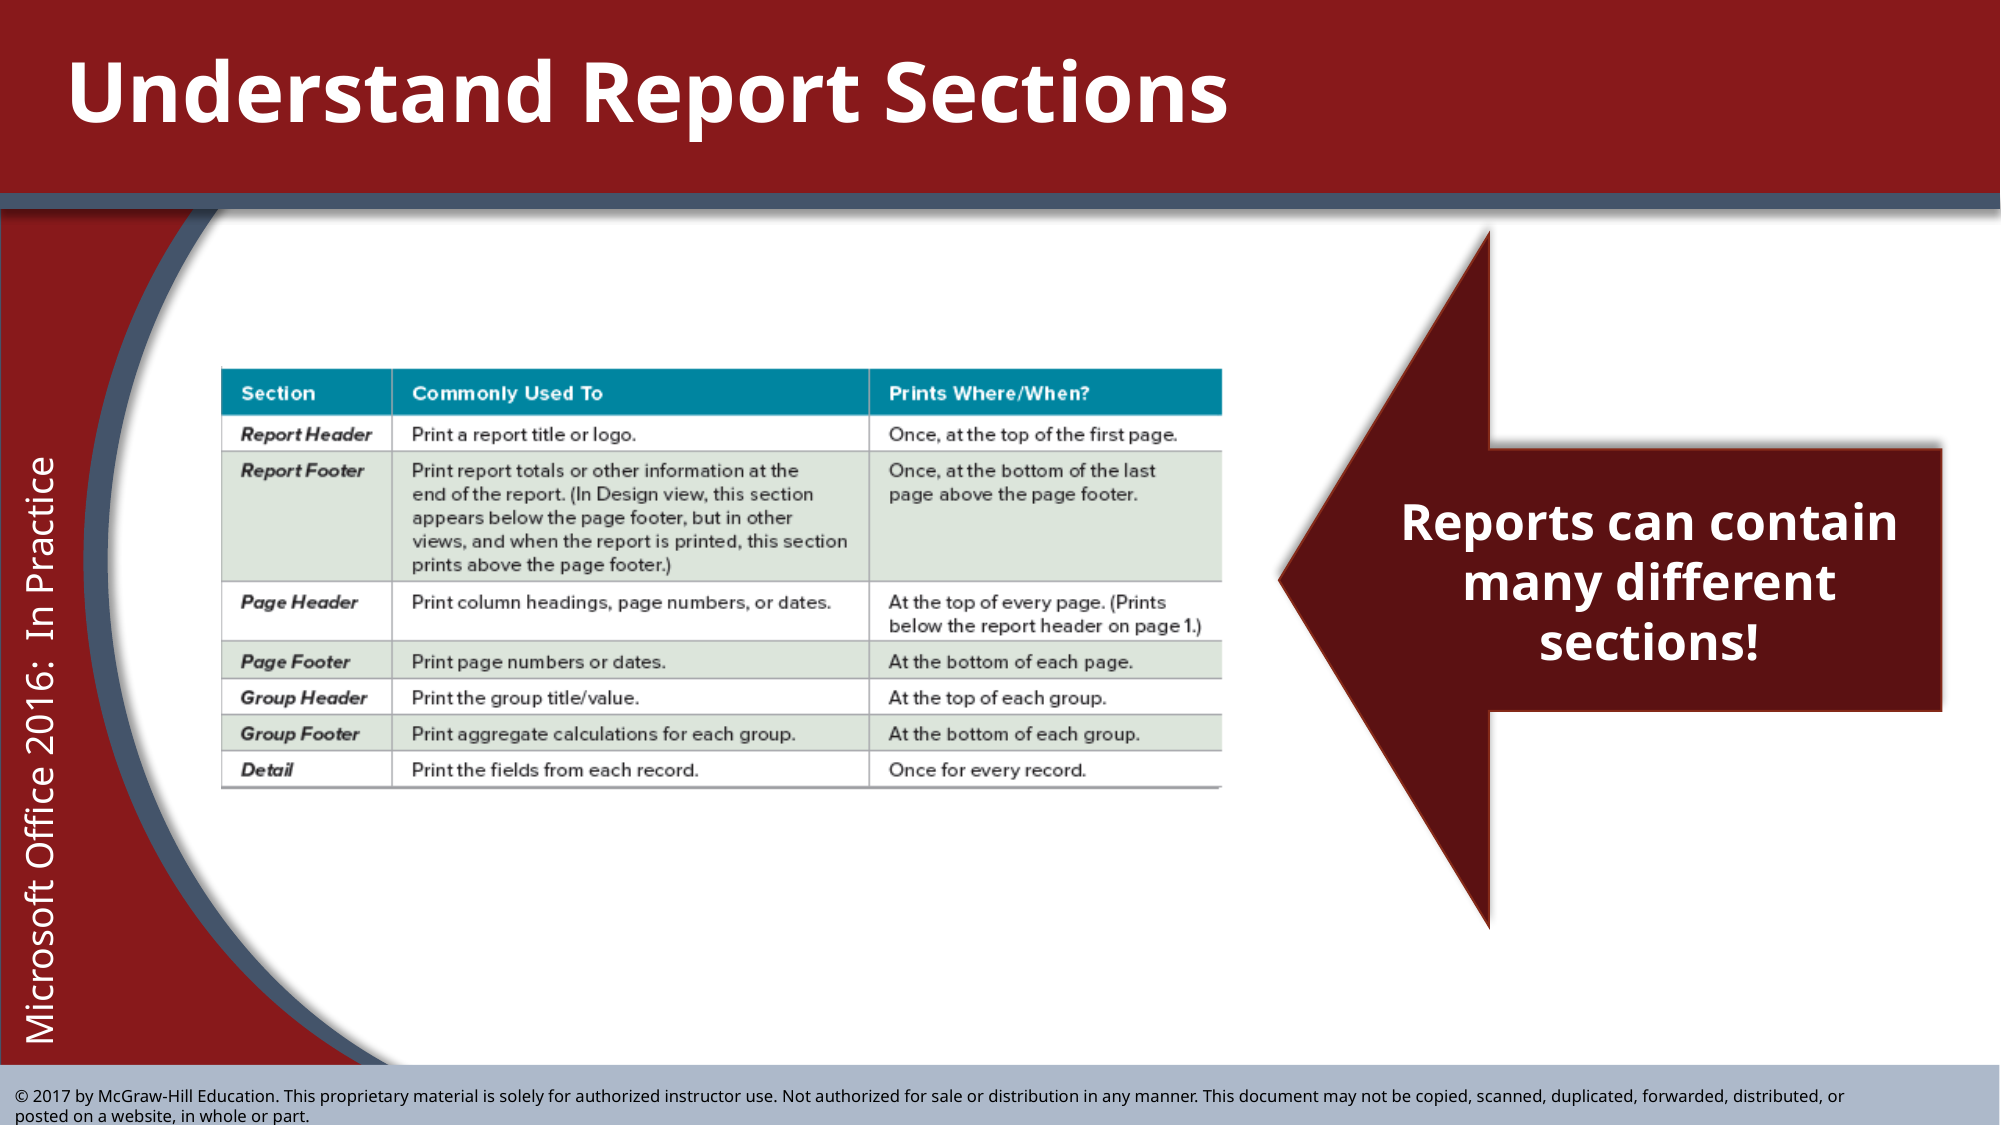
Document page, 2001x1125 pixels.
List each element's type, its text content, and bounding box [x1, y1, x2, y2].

title Understand Report Sections [50, 0, 1794, 194]
picture [221, 366, 1227, 794]
text_box Reports can contain many different sections! [1277, 230, 1943, 930]
